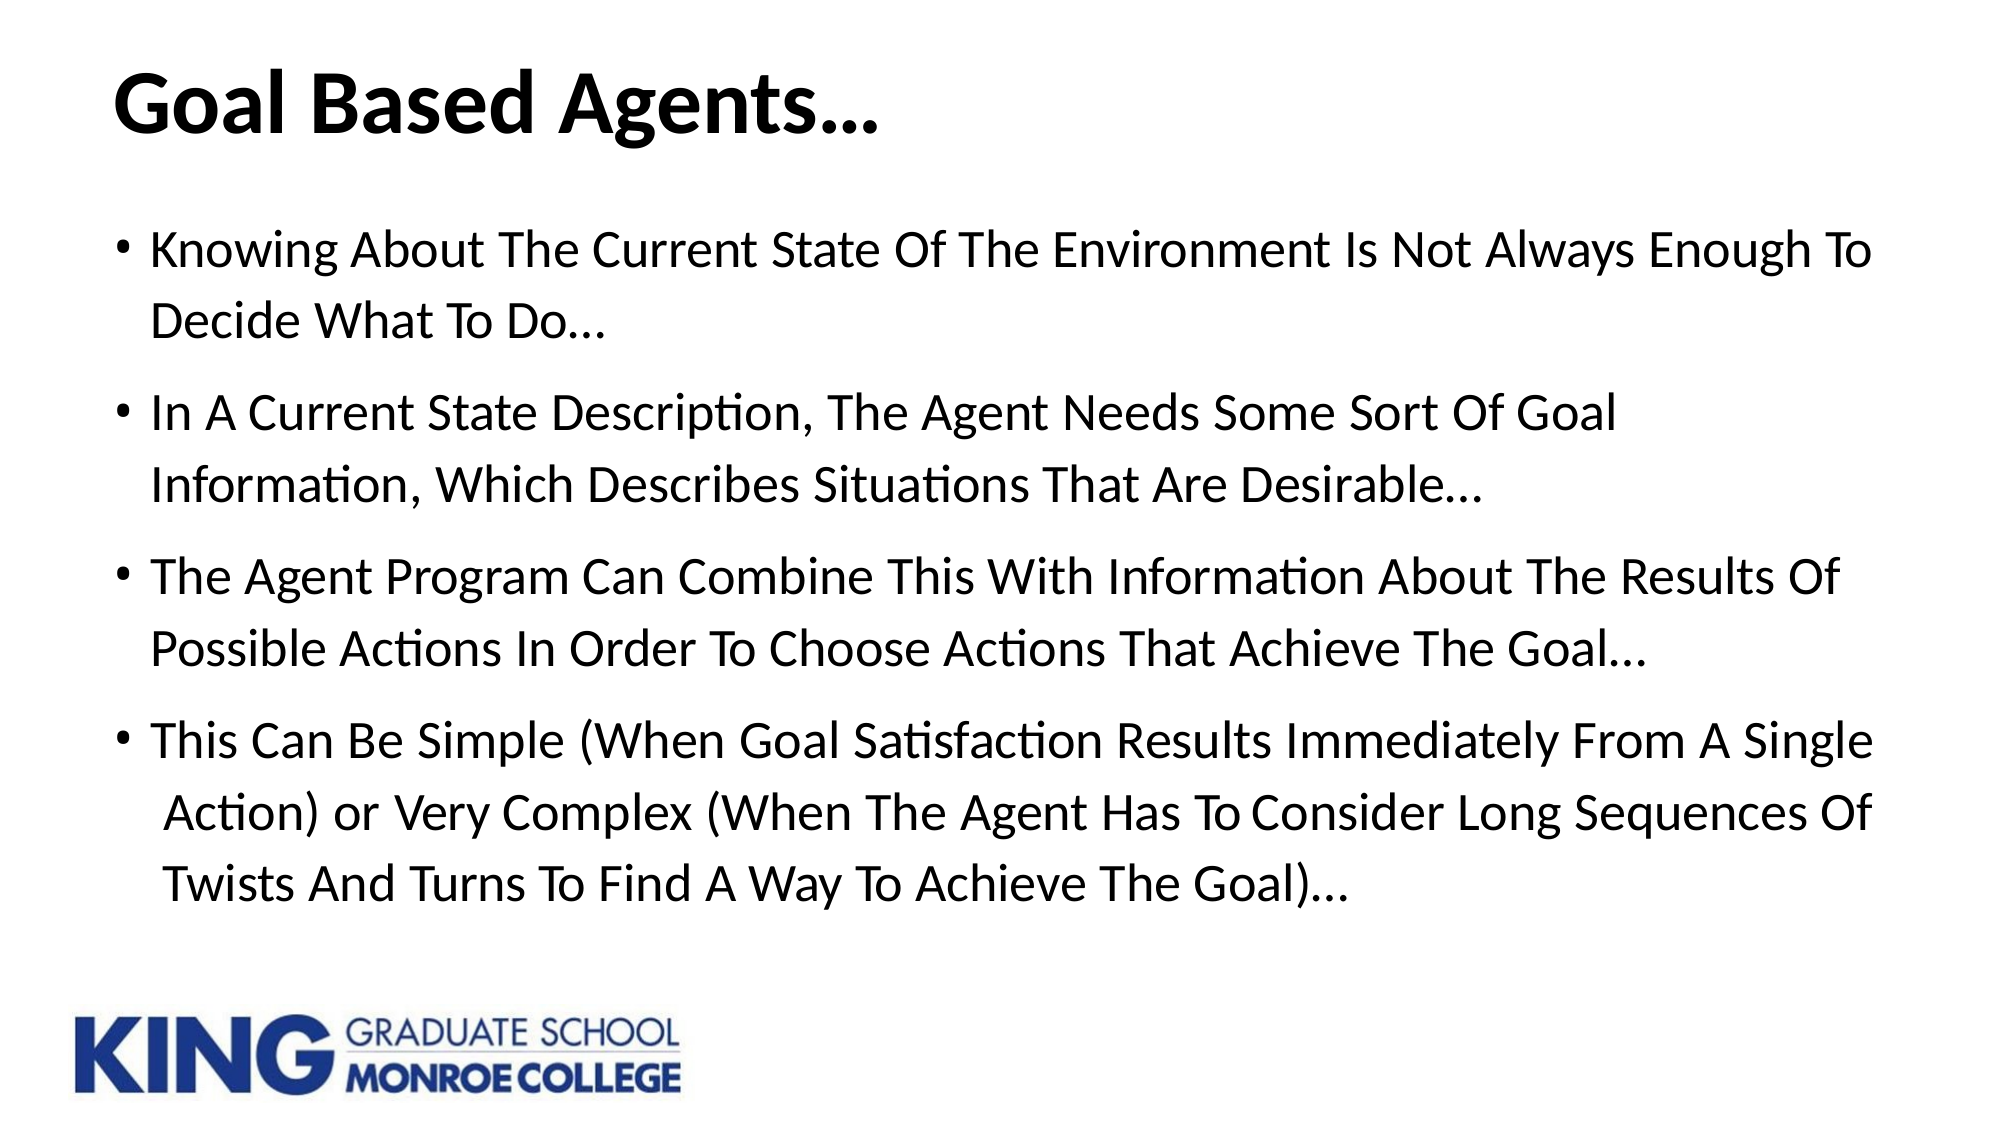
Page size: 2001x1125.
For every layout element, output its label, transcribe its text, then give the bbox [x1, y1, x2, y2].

title Goal Based Agents… [111, 39, 888, 204]
picture [68, 1004, 695, 1103]
text_box Knowing About The Current State Of The Environment Is Not Always Enough To Decide What To Do… In A Current State Description, The Agent Needs Some Sort Of Goal Information, Which Describes Situations That Are Desirable… The Agent Program Can Combine This With Information About The Results Of Possible Actions In Order To Choose Actions That Achieve The Goal… This Can Be Simple (When Goal Satisfaction Results Immediately From A Single Action) or Very Complex (When The Agent Has To Consider Long Sequences Of Twists And Turns To Find A Way To Achieve The Goal)… [111, 204, 1887, 913]
